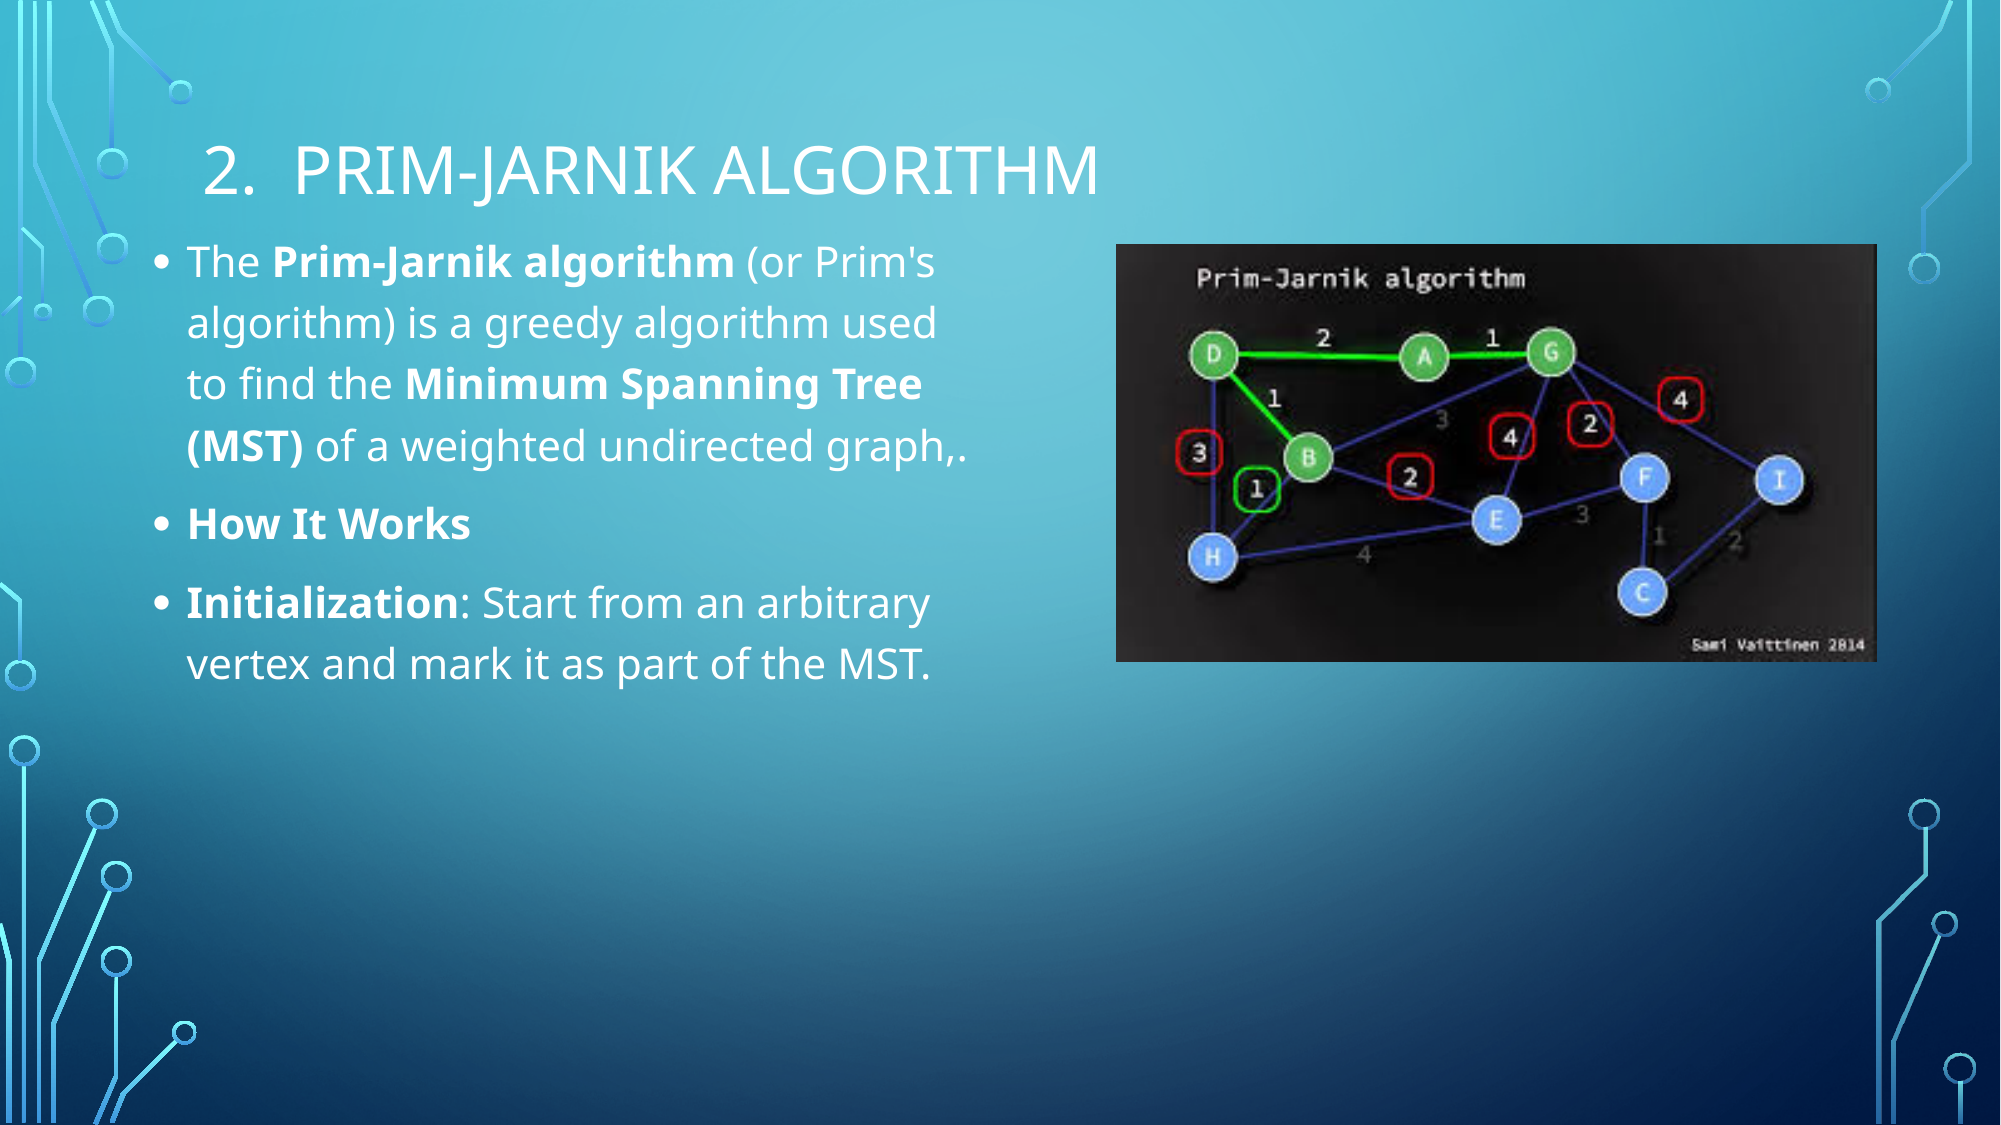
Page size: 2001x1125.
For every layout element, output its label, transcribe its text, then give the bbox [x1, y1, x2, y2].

picture [1116, 244, 1877, 662]
list The Prim-Jarnik algorithm (or Prim's algorithm) is a greedy algorithm used to find the Minimum Spanning Tree (MST) of a weighted undirected graph,. How It Works Initialization: Start from an arbitrary vertex and mark it as part of the MST. [137, 217, 985, 722]
title 2. Prim-Jarnik Algorithm [187, 101, 1813, 245]
